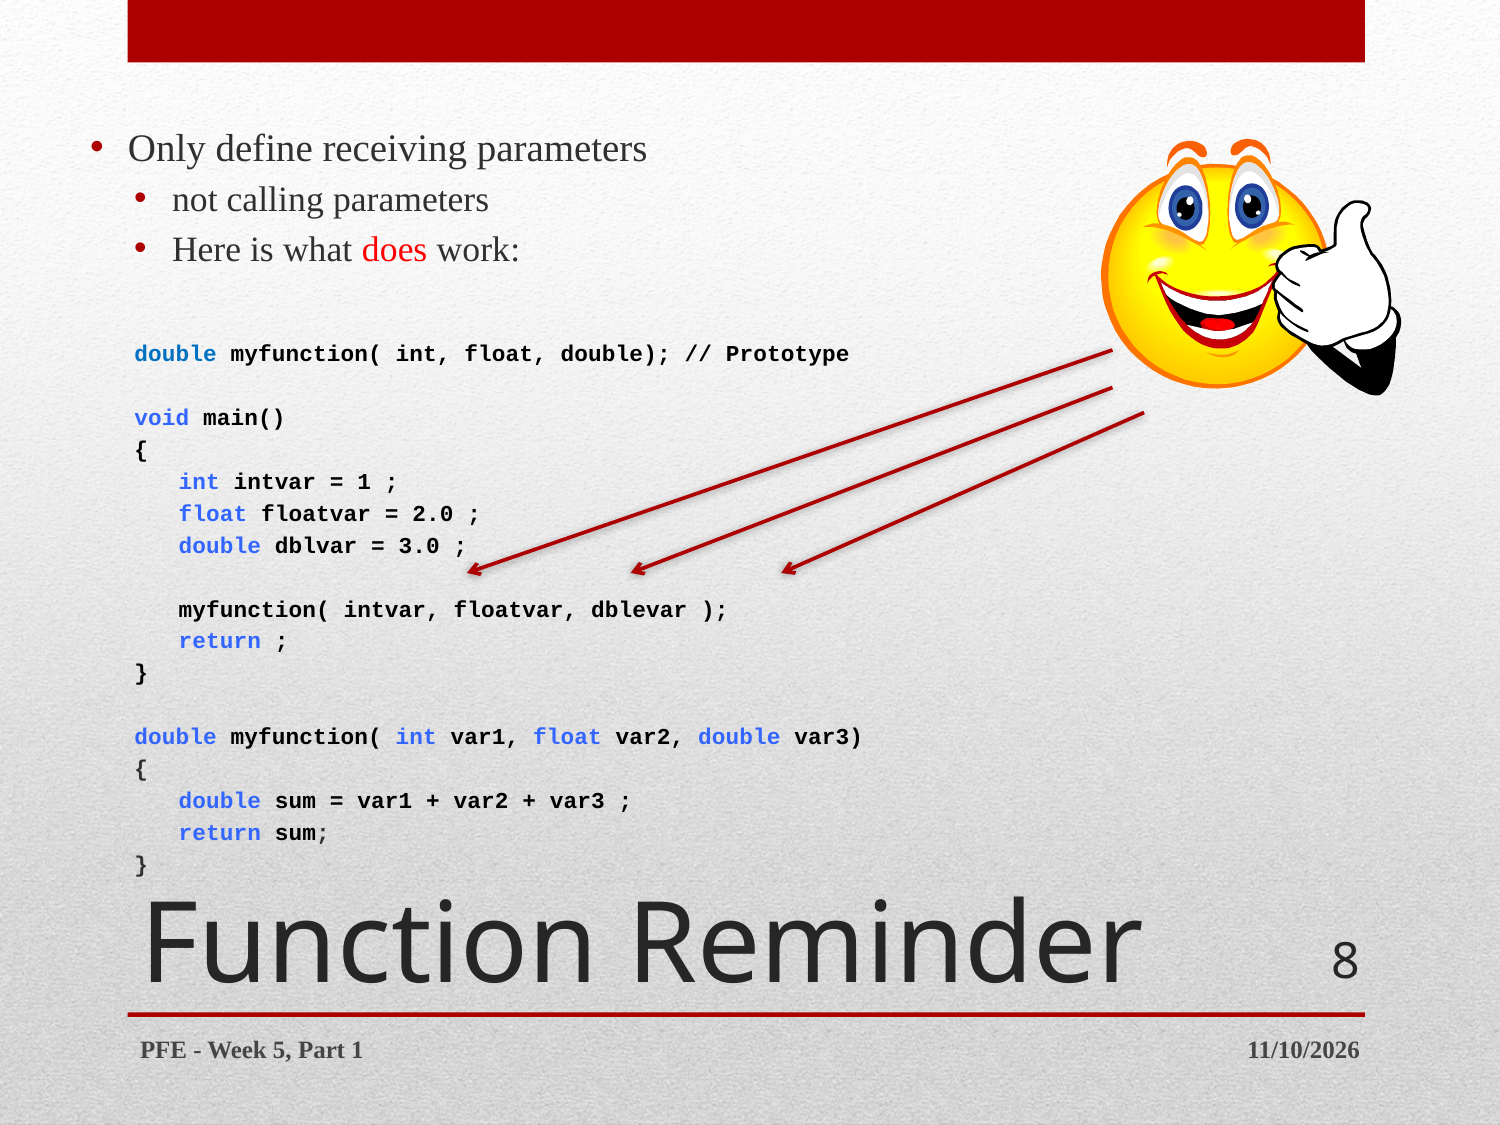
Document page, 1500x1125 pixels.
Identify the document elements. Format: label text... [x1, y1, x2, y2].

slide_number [1025, 1018, 1375, 1079]
slide_number 8 [1250, 933, 1375, 993]
title Function Reminder [125, 888, 1238, 1013]
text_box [466, 349, 1094, 574]
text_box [780, 411, 1145, 574]
picture [1099, 137, 1403, 397]
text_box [629, 386, 1114, 574]
footer PFE - Week 5, Part 1 [125, 1018, 925, 1079]
list Only define receiving parameters not calling parameters Here is what does work: double myfunction( int, float, double); // Prototype void main() { int intvar = 1 ; float floatvar = 2.0 ; double dblvar = 3.0 ; myfunction( intvar, floatvar, dblevar ); return ; } double myfunction( int var1, float var2, double var3) { double sum = var1 + var2 + var3 ; return sum; } [75, 112, 1425, 888]
